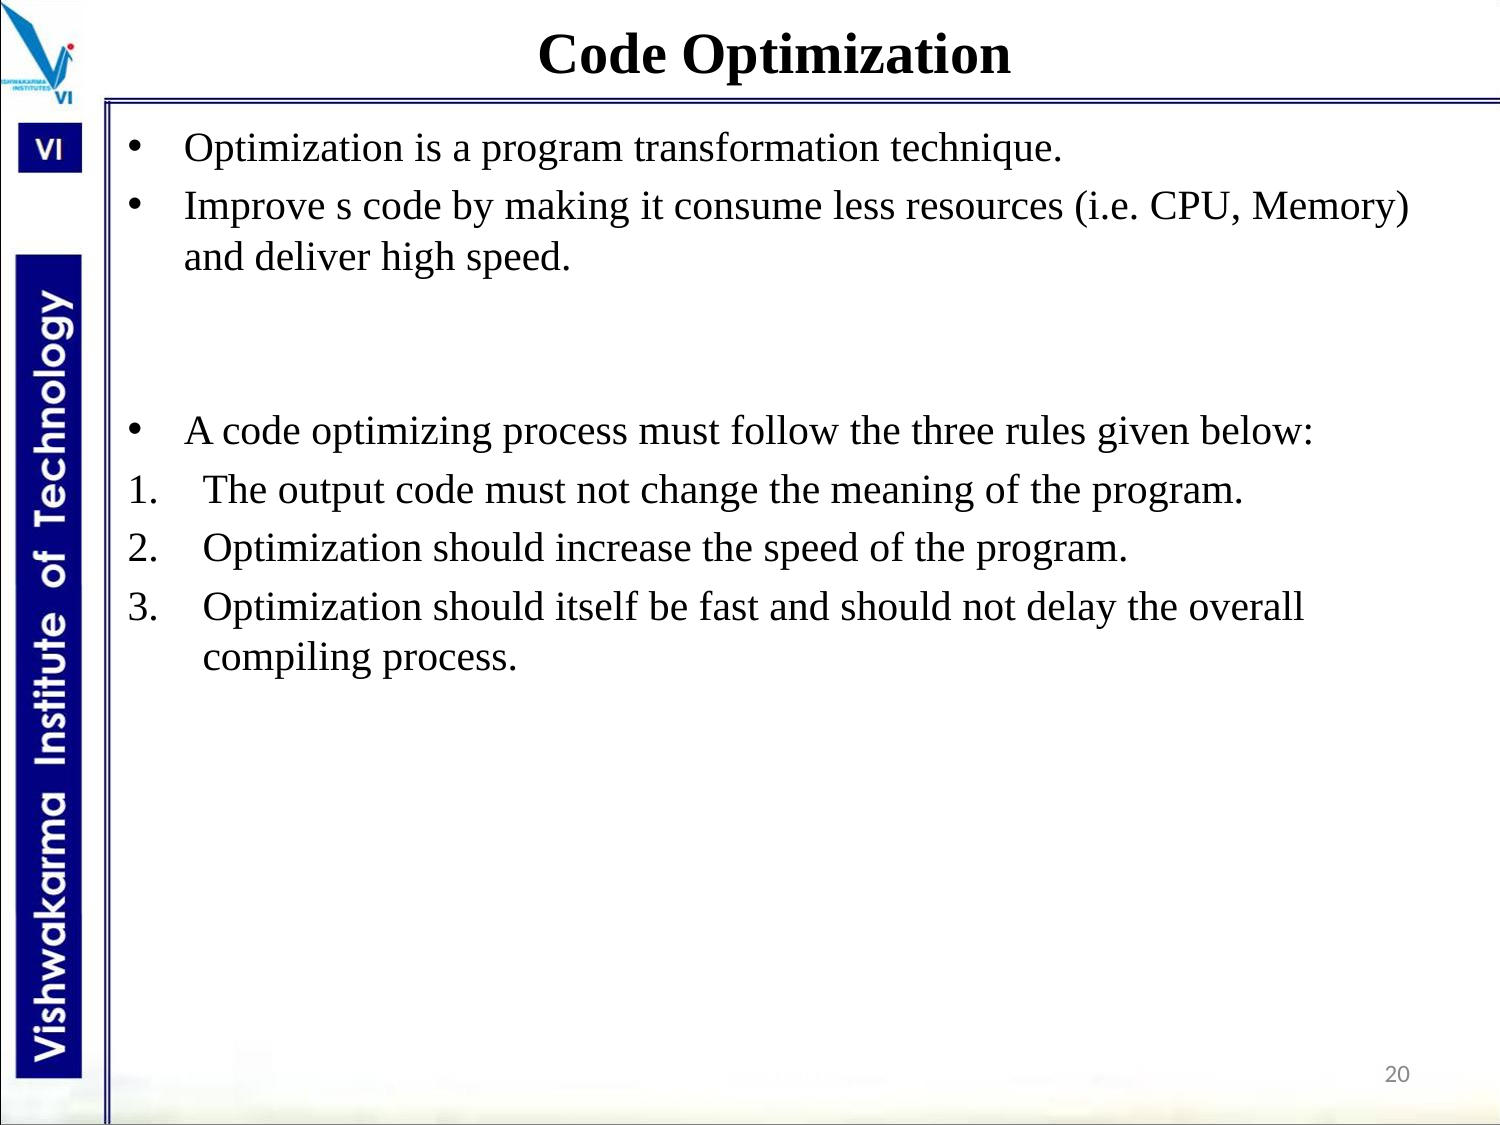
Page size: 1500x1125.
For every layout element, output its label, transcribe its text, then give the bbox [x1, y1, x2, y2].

list Optimization is a program transformation technique. Improve s code by making it consume less resources (i.e. CPU, Memory) and deliver high speed. A code optimizing process must follow the three rules given below: The output code must not change the meaning of the program. Optimization should increase the speed of the program. Optimization should itself be fast and should not delay the overall compiling process. [112, 112, 1463, 855]
slide_number 20 [1074, 1042, 1425, 1103]
title Code Optimization [99, 0, 1450, 100]
picture [0, 0, 1500, 1125]
